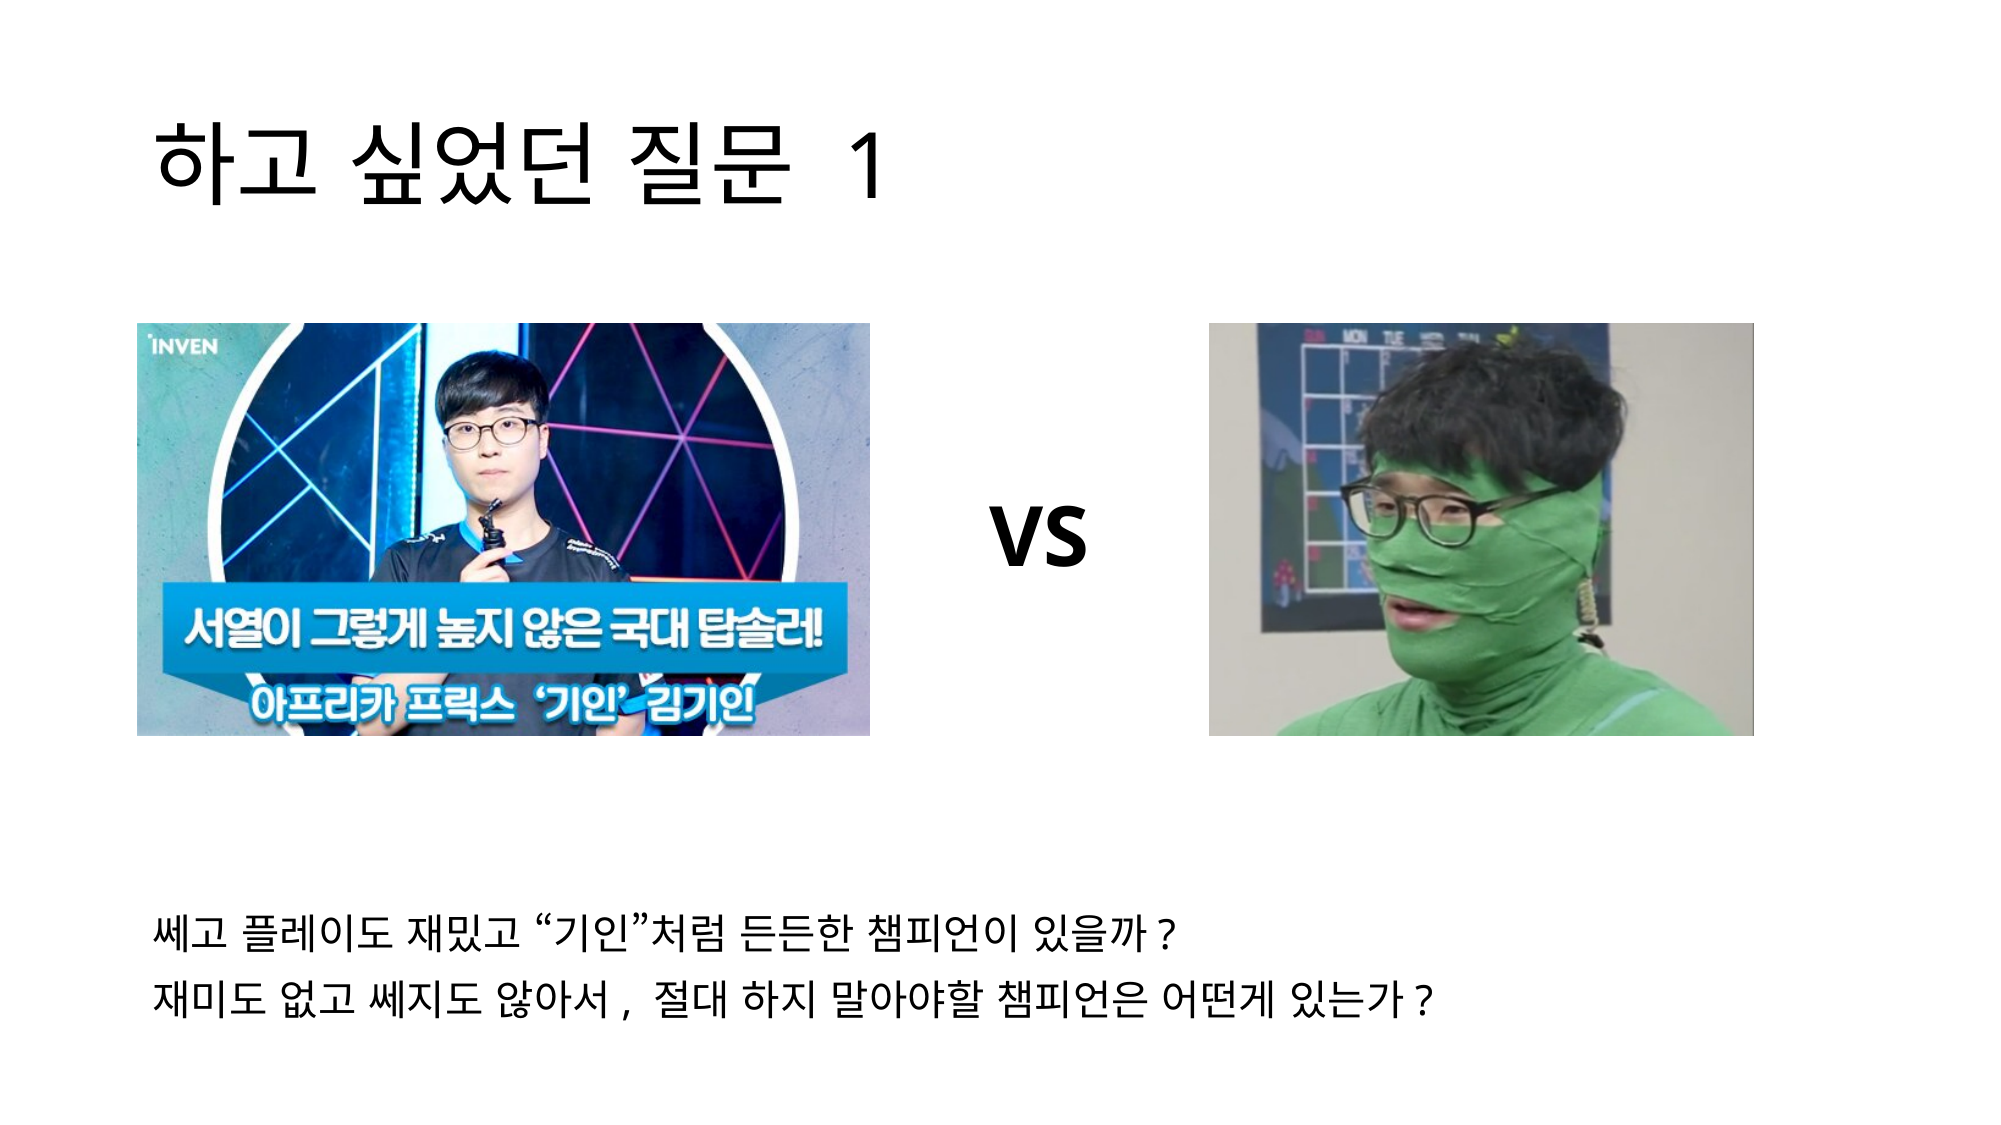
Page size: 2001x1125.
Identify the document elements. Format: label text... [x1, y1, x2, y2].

picture [137, 323, 870, 736]
picture [1209, 323, 1754, 736]
text_box VS [935, 475, 1144, 591]
list 쎄고 플레이도 재밌고 “기인”처럼 든든한 챔피언이 있을까? 재미도 없고 쎄지도 않아서, 절대 하지 말아야할 챔피언은 어떤게 있는가? [137, 906, 1863, 1065]
title 하고 싶었던 질문 1 [137, 59, 1863, 278]
